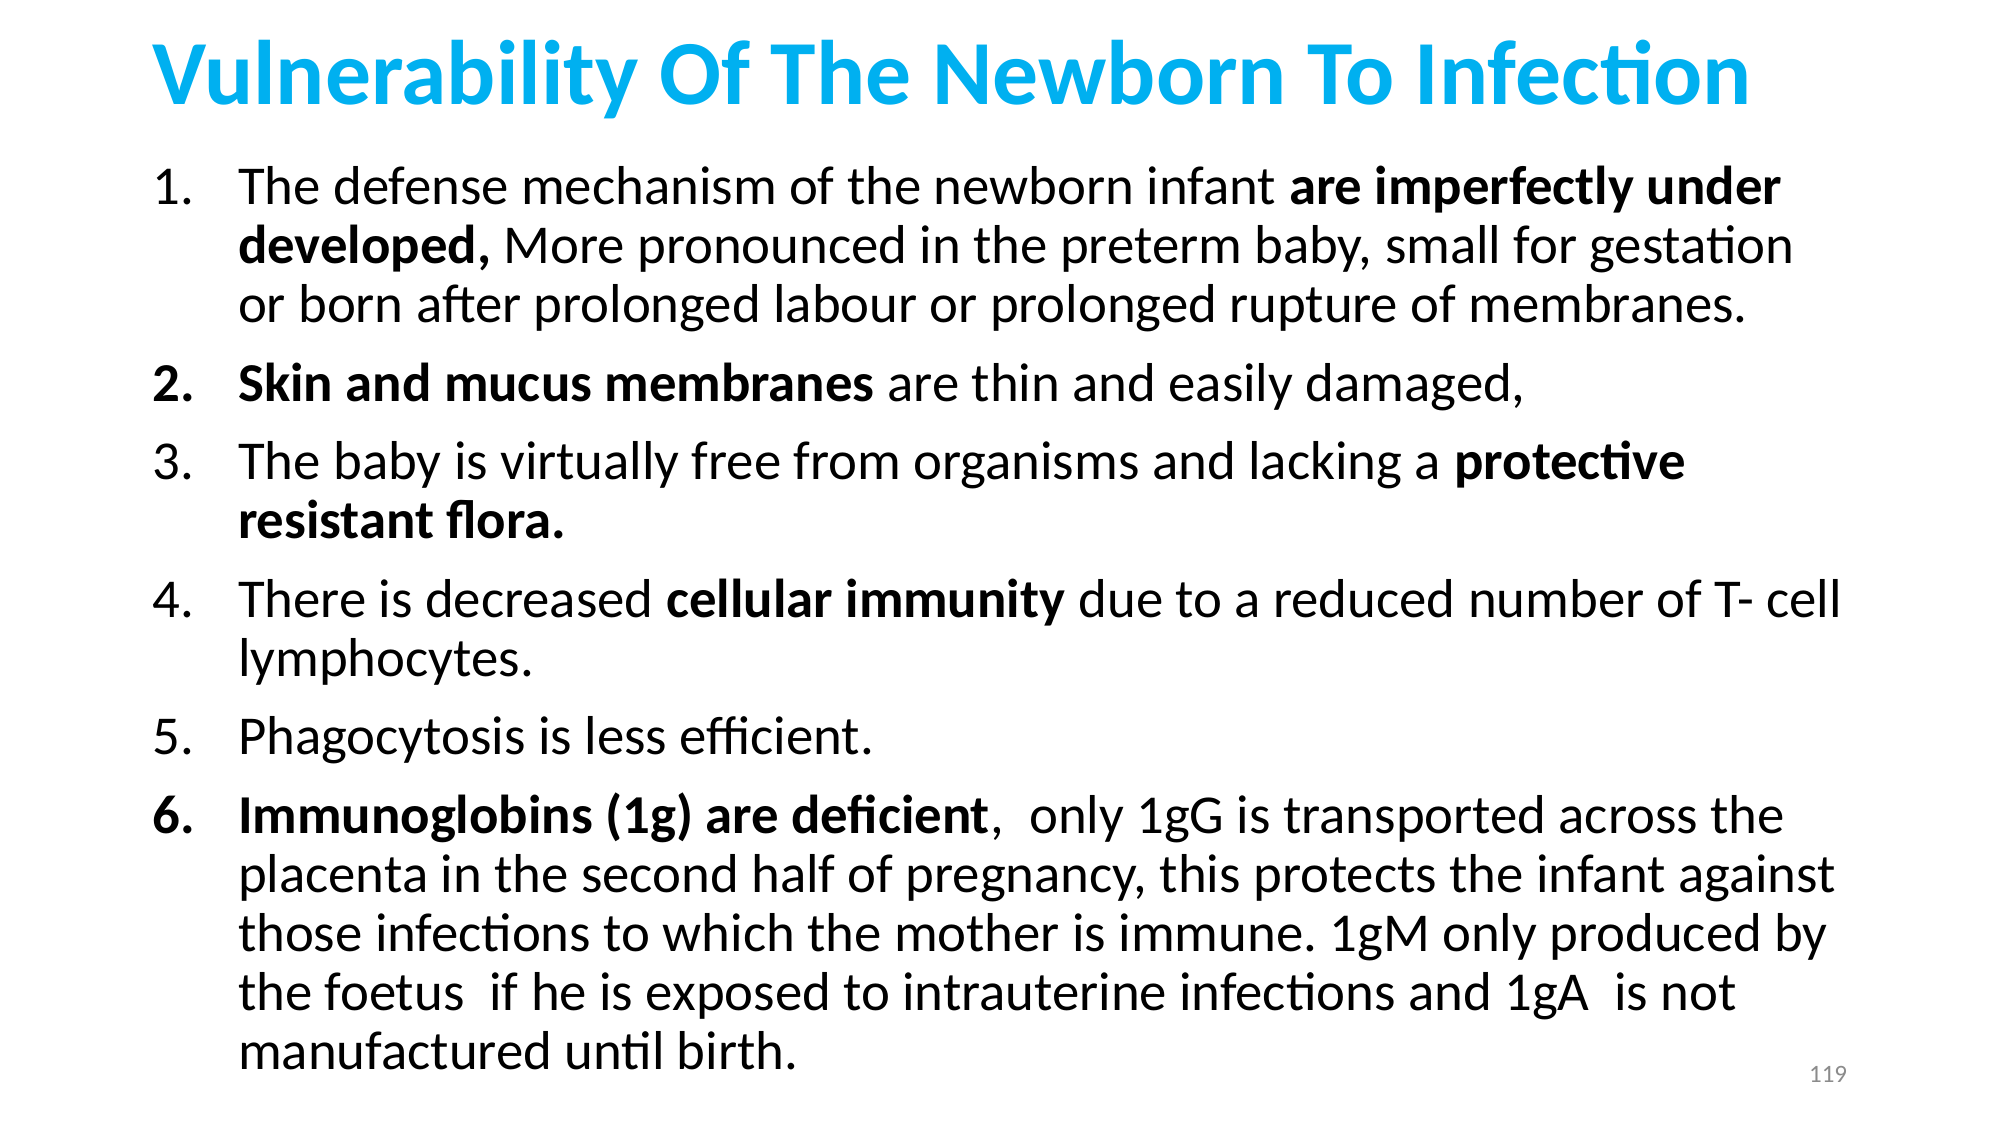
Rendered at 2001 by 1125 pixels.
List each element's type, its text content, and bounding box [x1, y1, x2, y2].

title Vulnerability Of The Newborn To Infection [137, 0, 1863, 149]
slide_number 119 [1412, 1042, 1863, 1103]
list The defense mechanism of the newborn infant are imperfectly under developed, More pronounced in the preterm baby, small for gestation or born after prolonged labour or prolonged rupture of membranes. Skin and mucus membranes are thin and easily damaged, The baby is virtually free from organisms and lacking a protective resistant flora. There is decreased cellular immunity due to a reduced number of T- cell lymphocytes. Phagocytosis is less efficient. Immunoglobins (1g) are deficient, only 1gG is transported across the placenta in the second half of pregnancy, this protects the infant against those infections to which the mother is immune. 1gM only produced by the foetus if he is exposed to intrauterine infections and 1gA is not manufactured until birth. [137, 149, 1863, 1097]
